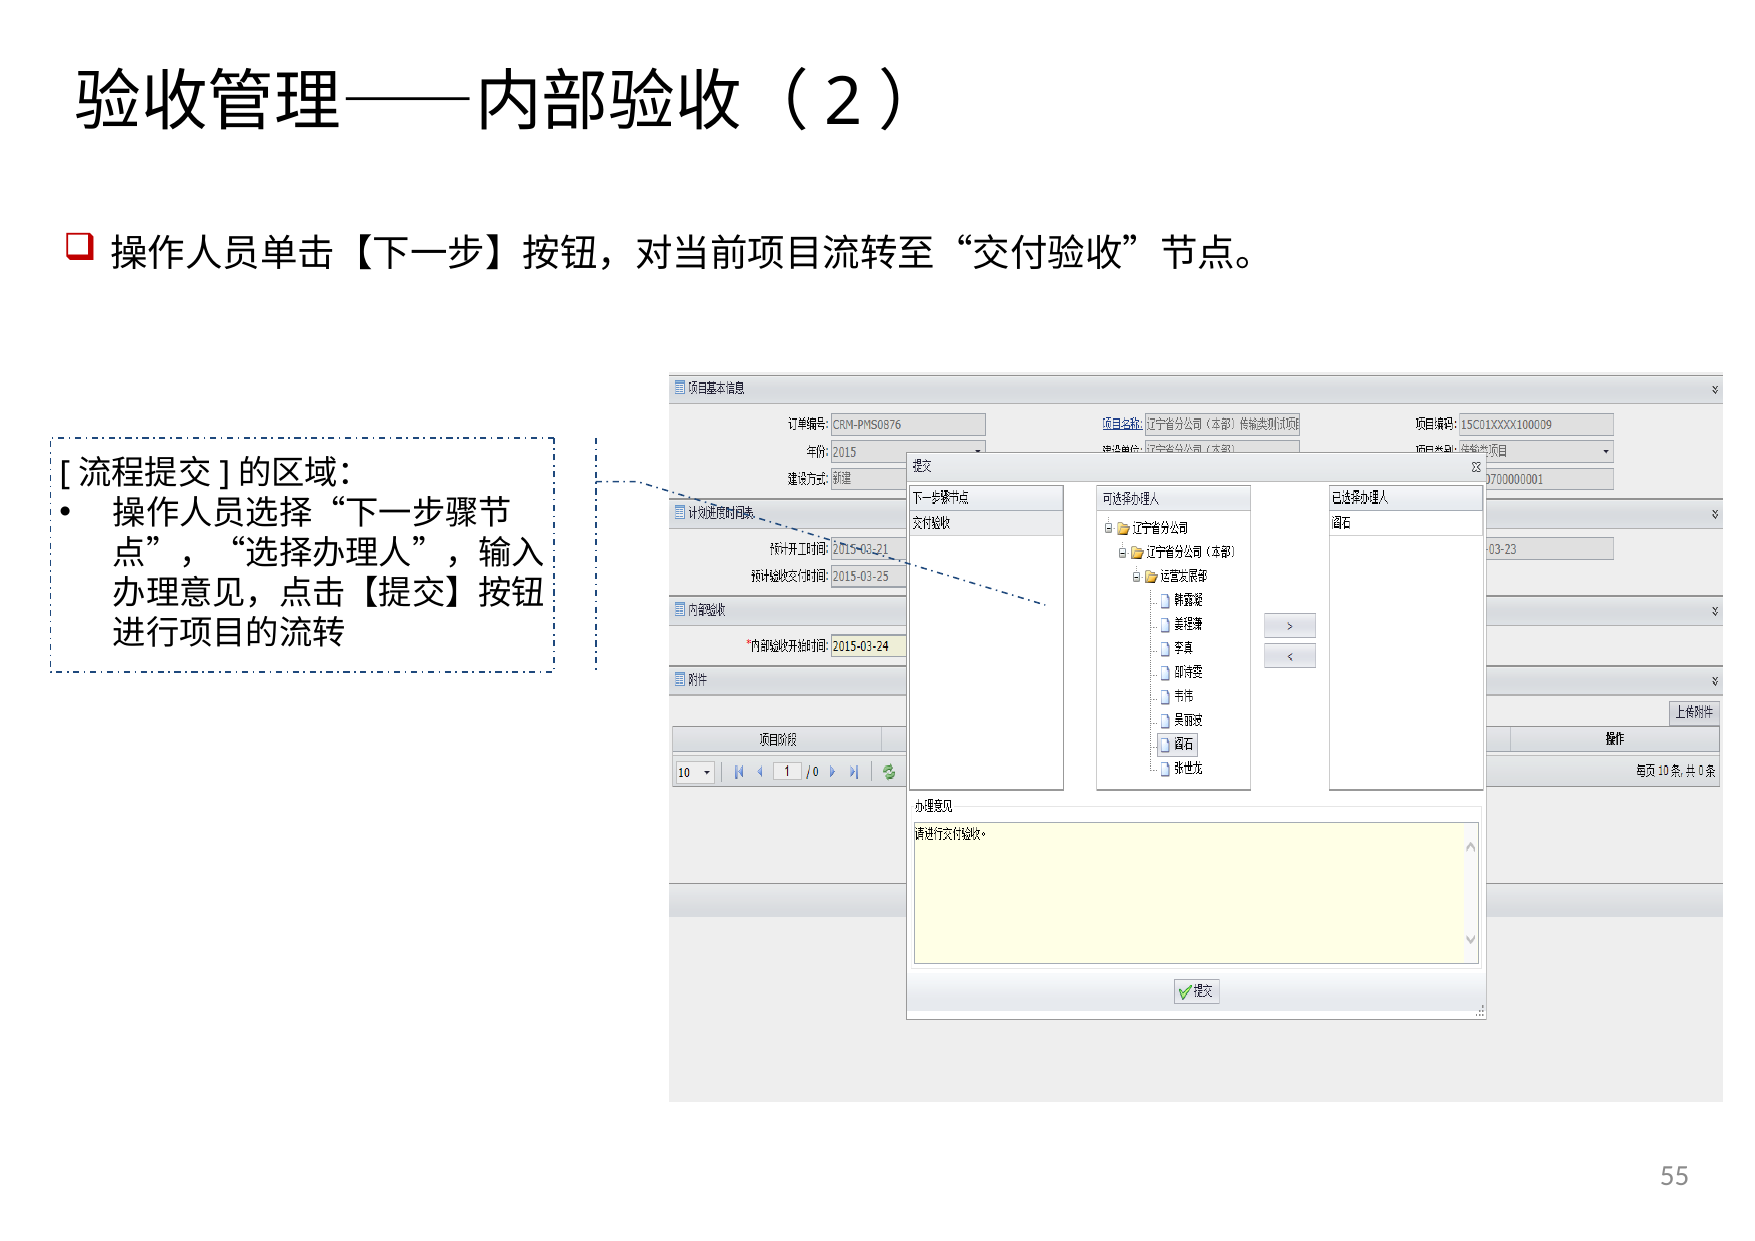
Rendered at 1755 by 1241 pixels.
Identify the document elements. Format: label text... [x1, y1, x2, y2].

slide_number 55 [1626, 1141, 1707, 1207]
text_box 操作人员单击【下一步】按钮，对当前项目流转至“交付验收”节点。 [46, 220, 1693, 283]
text_box 验收管理——内部验收（2） [57, 49, 1494, 143]
text_box [流程提交]的区域： 操作人员选择“下一步骤节点”，“选择办理人”，输入办理意见，点击【提交】按钮进行项目的流转 [50, 437, 554, 673]
picture [669, 372, 1723, 1103]
